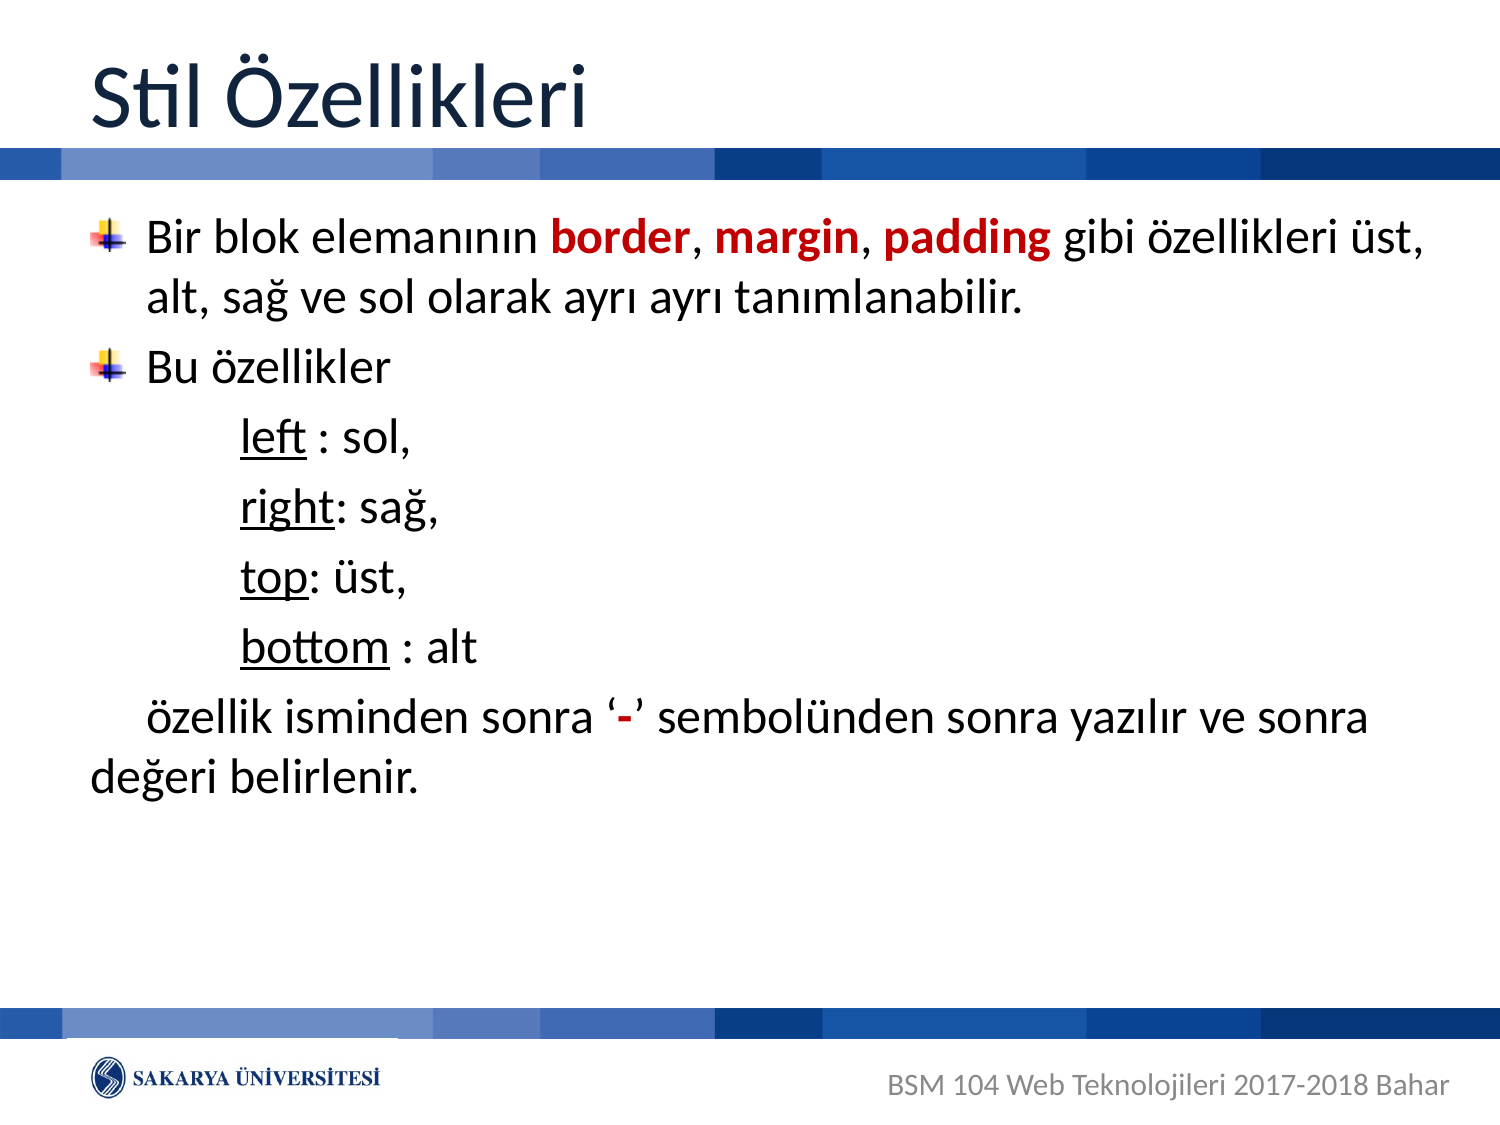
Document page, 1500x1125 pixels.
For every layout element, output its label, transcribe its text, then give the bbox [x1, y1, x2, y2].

picture [90, 216, 126, 252]
picture [90, 346, 126, 382]
picture [0, 148, 1500, 180]
list Bir blok elemanının border, margin, padding gibi özellikleri üst, alt, sağ ve sol olarak ayrı ayrı tanımlanabilir. Bu özellikler left : sol, right: sağ, top: üst, bottom : alt özellik isminden sonra ‘-’ sembolünden sonra yazılır ve sonra değeri belirlenir. [74, 196, 1471, 988]
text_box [0, 1007, 1500, 1099]
title Stil Özellikleri [74, 0, 1426, 147]
picture [67, 1037, 399, 1115]
